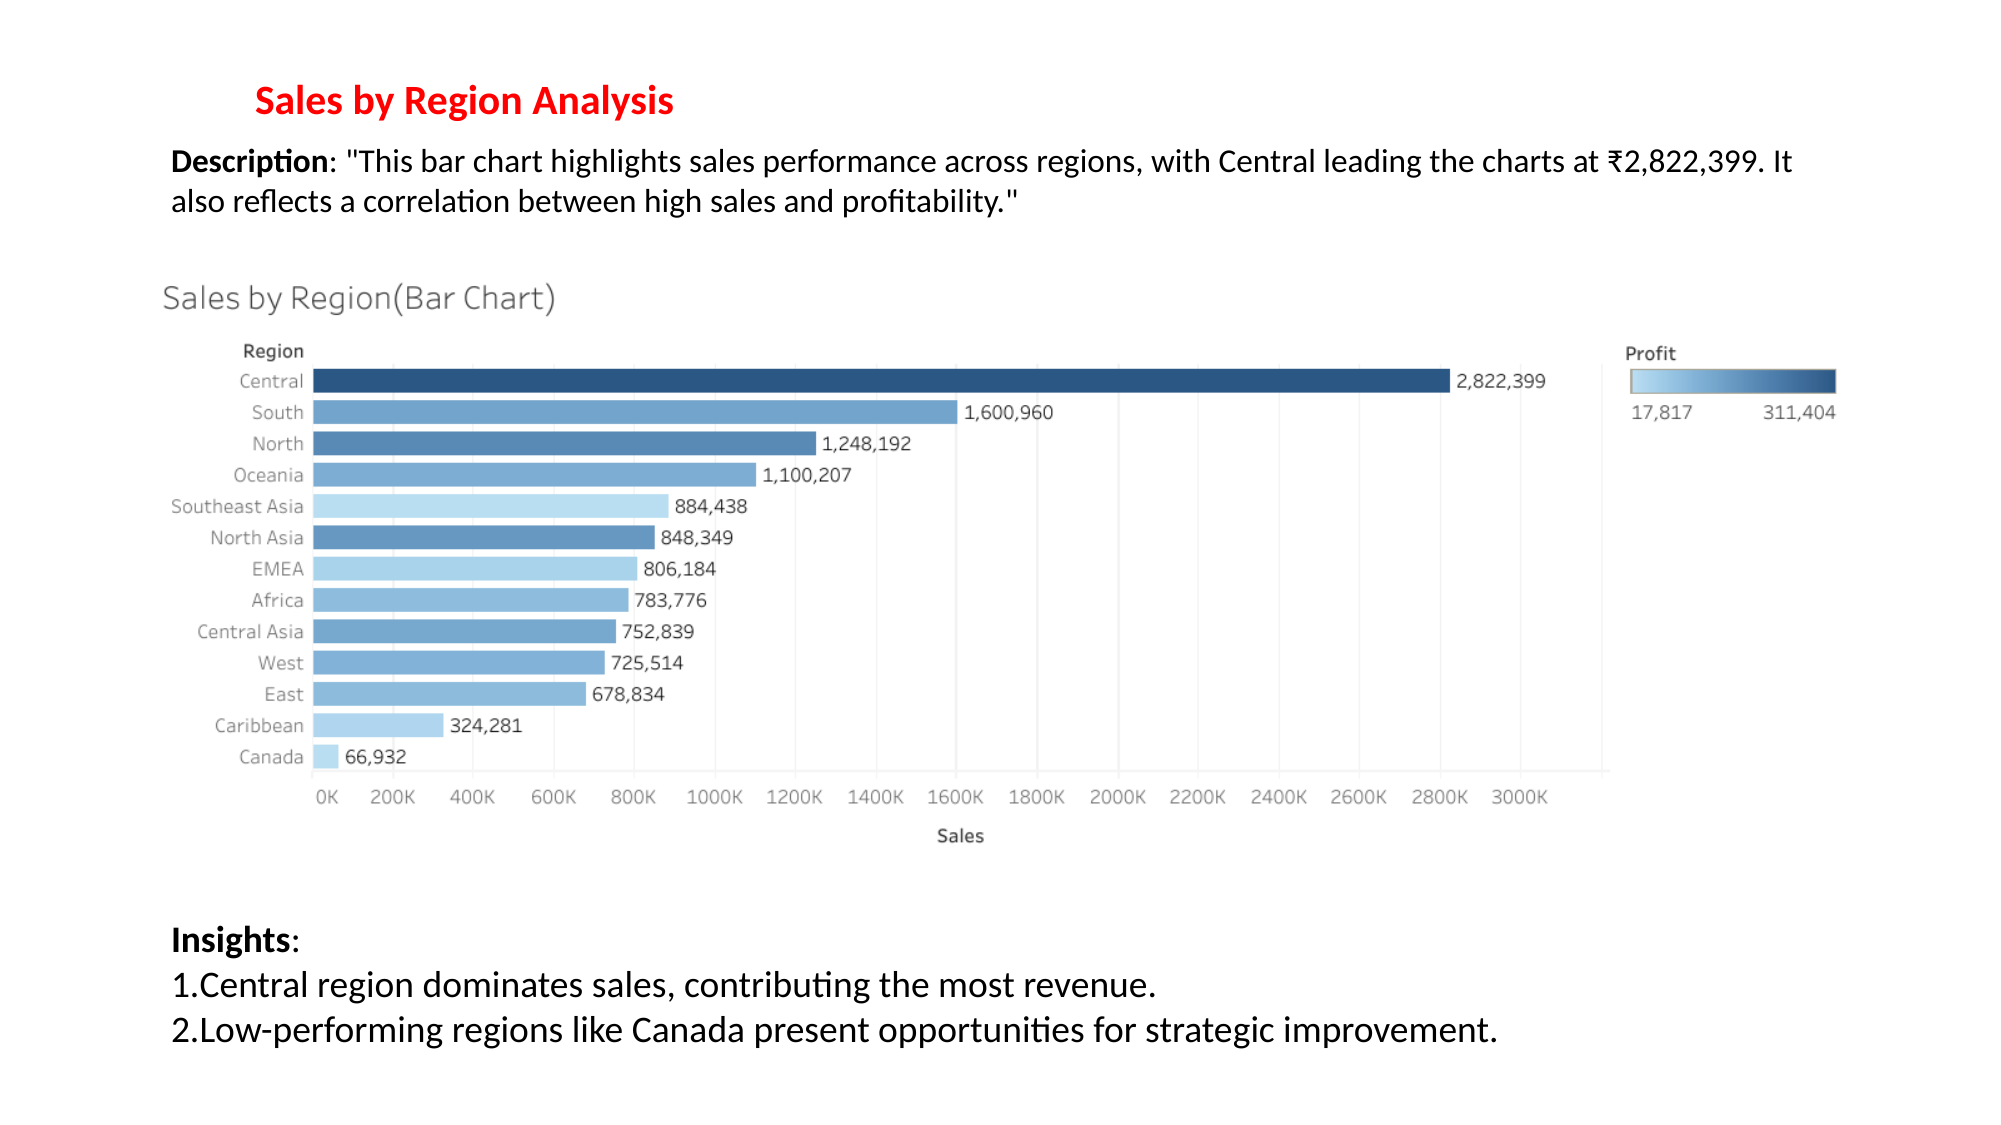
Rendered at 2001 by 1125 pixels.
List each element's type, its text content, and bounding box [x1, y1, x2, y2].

picture [156, 265, 1844, 860]
text_box Sales by Region Analysis [240, 65, 1606, 131]
text_box Description: "This bar chart highlights sales performance across regions, with Central leading the charts at ₹2,822,399. It also reflects a correlation between high sales and profitability." [156, 131, 1844, 226]
text_box Insights: Central region dominates sales, contributing the most revenue. Low-performing regions like Canada present opportunities for strategic improvement. [156, 907, 1844, 1058]
